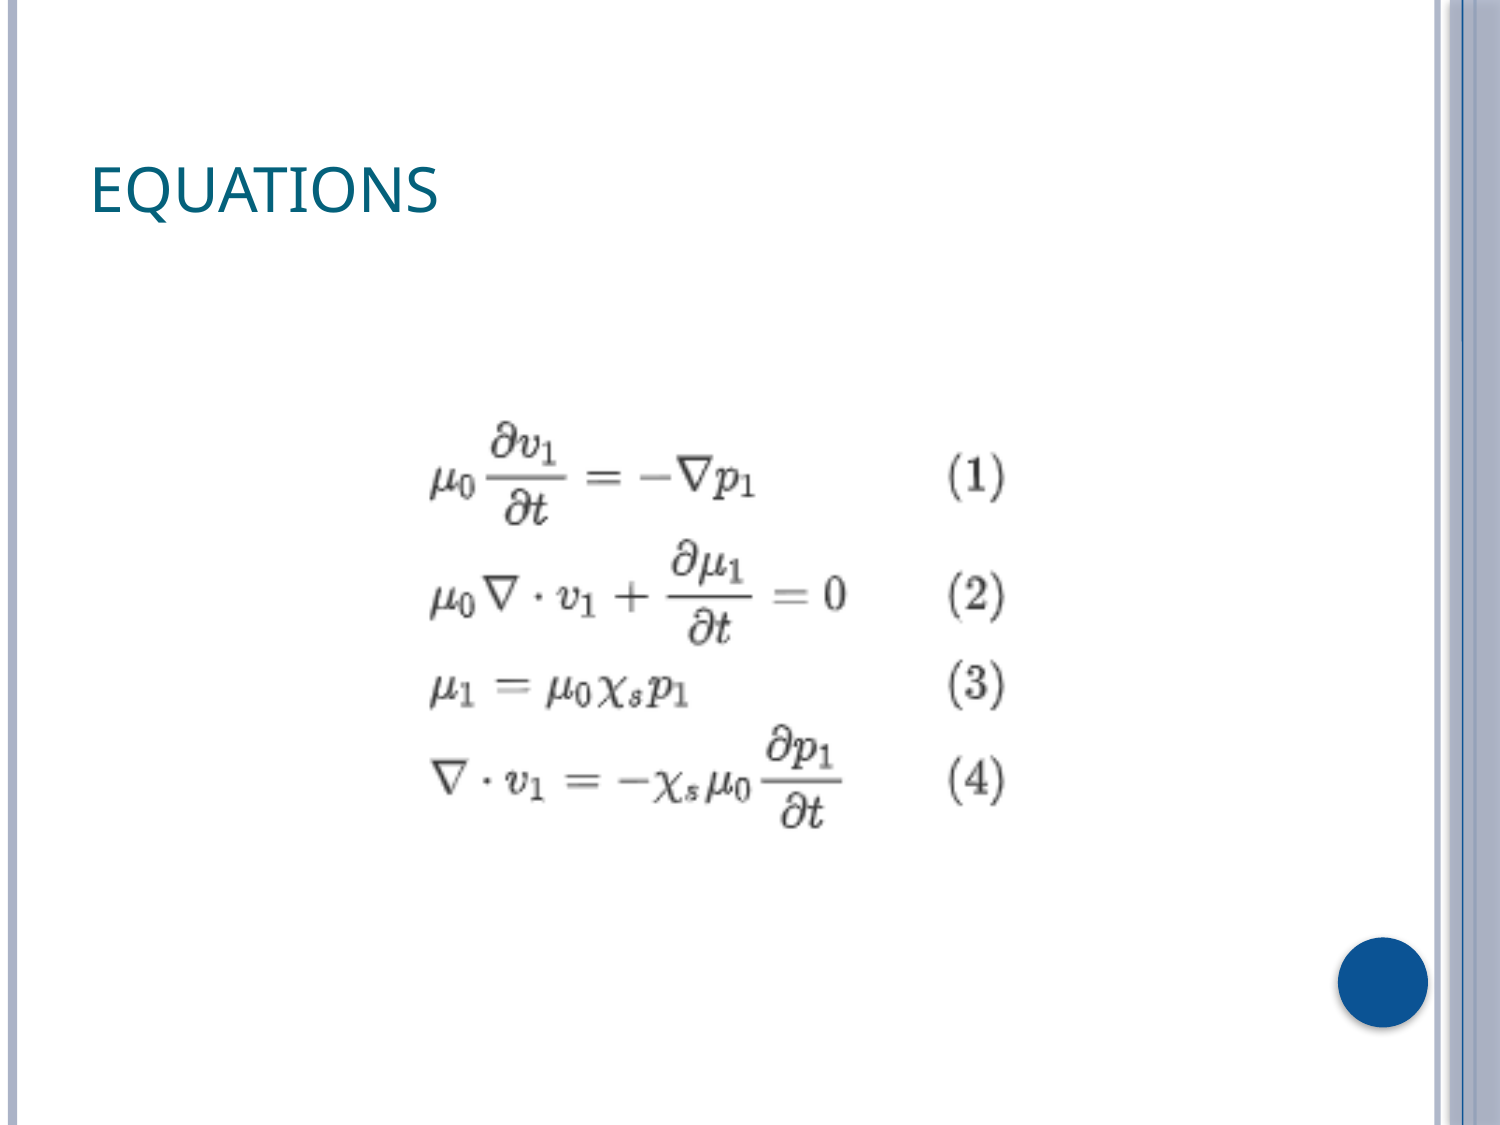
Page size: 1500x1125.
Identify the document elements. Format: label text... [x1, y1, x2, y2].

title Equations [75, 45, 1300, 233]
picture [144, 349, 1294, 874]
